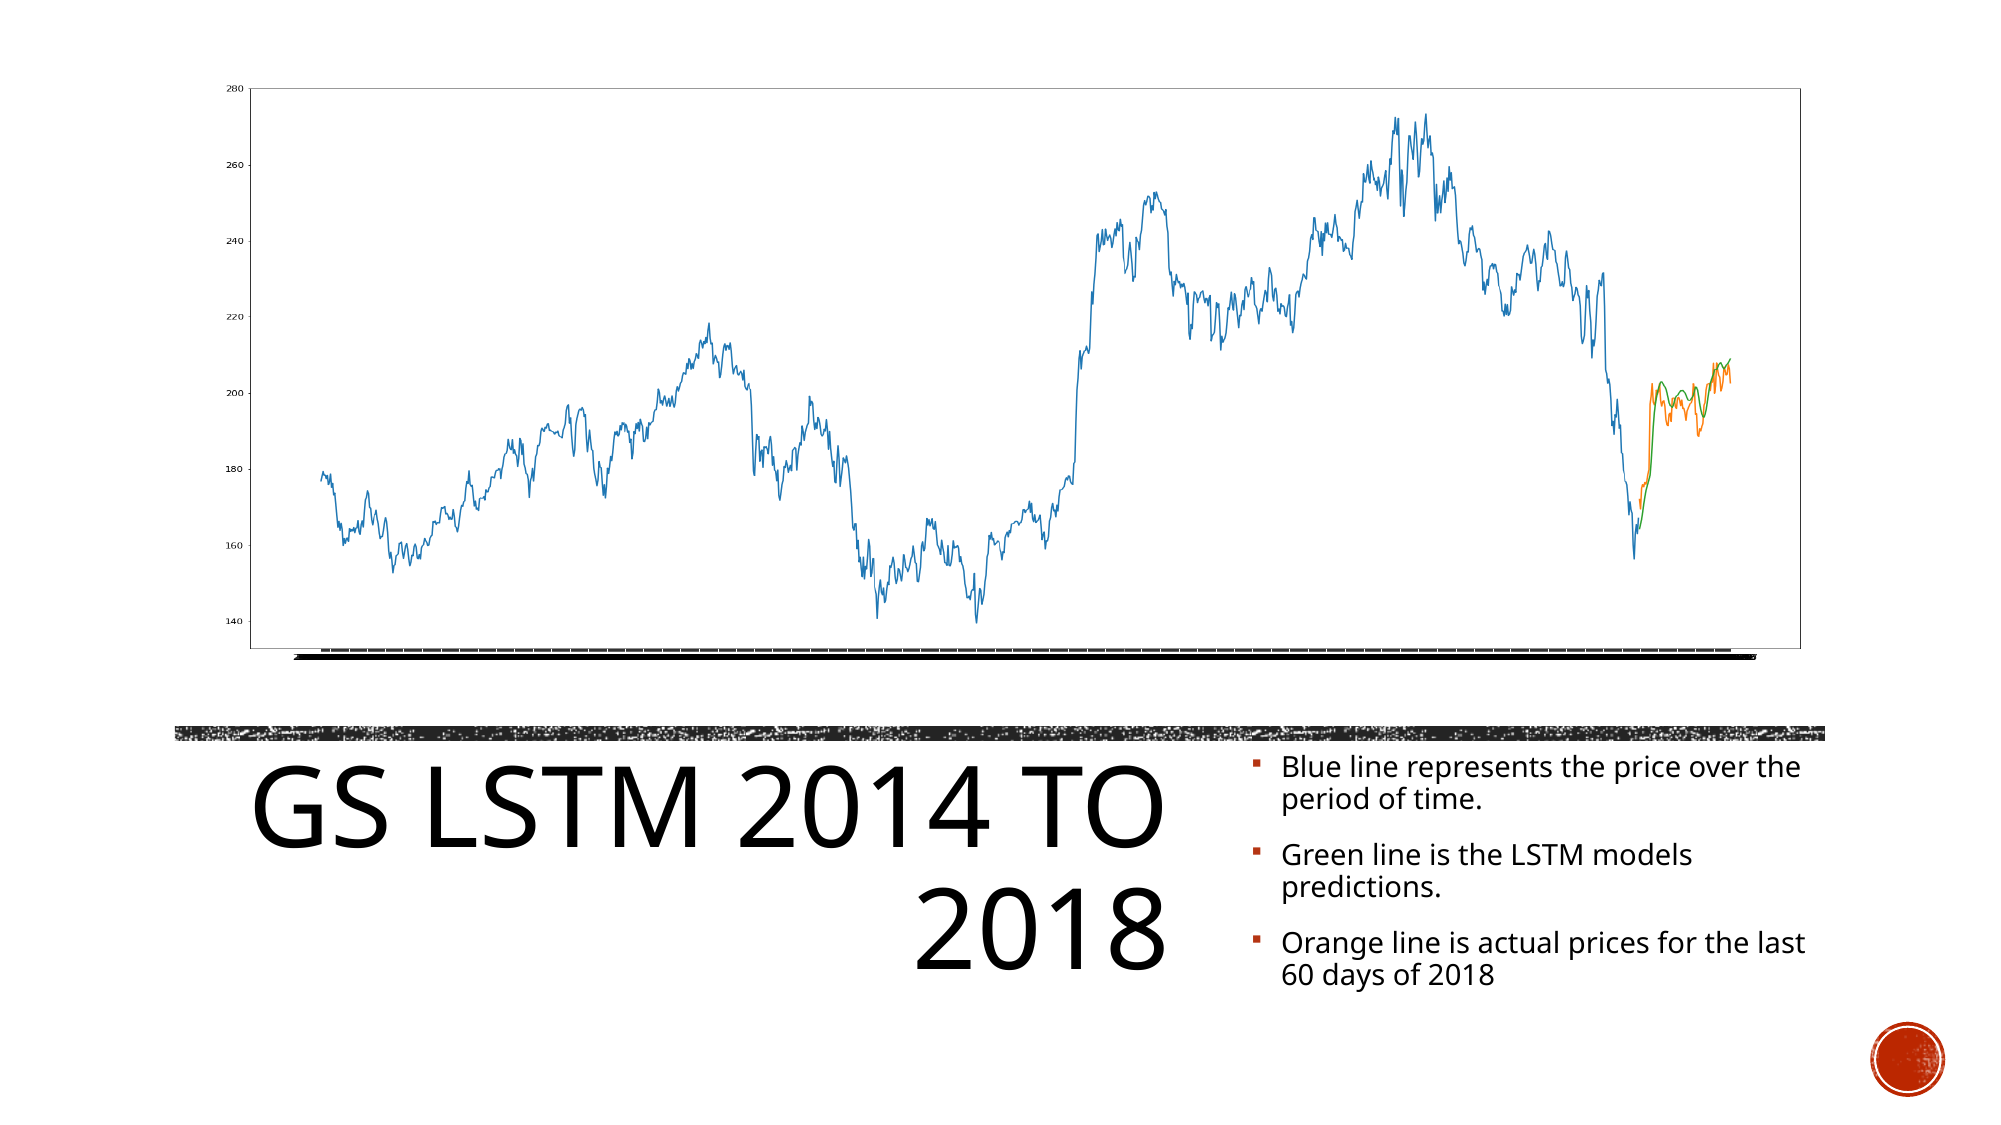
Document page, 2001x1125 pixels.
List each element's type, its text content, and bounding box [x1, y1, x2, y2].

title GS LSTM 2014 to 2018 [174, 741, 1185, 1005]
list Blue line represents the price over the period of time. Green line is the LSTM models predictions. Orange line is actual prices for the last 60 days of 2018 [1236, 741, 1844, 1005]
picture [0, 0, 1999, 741]
